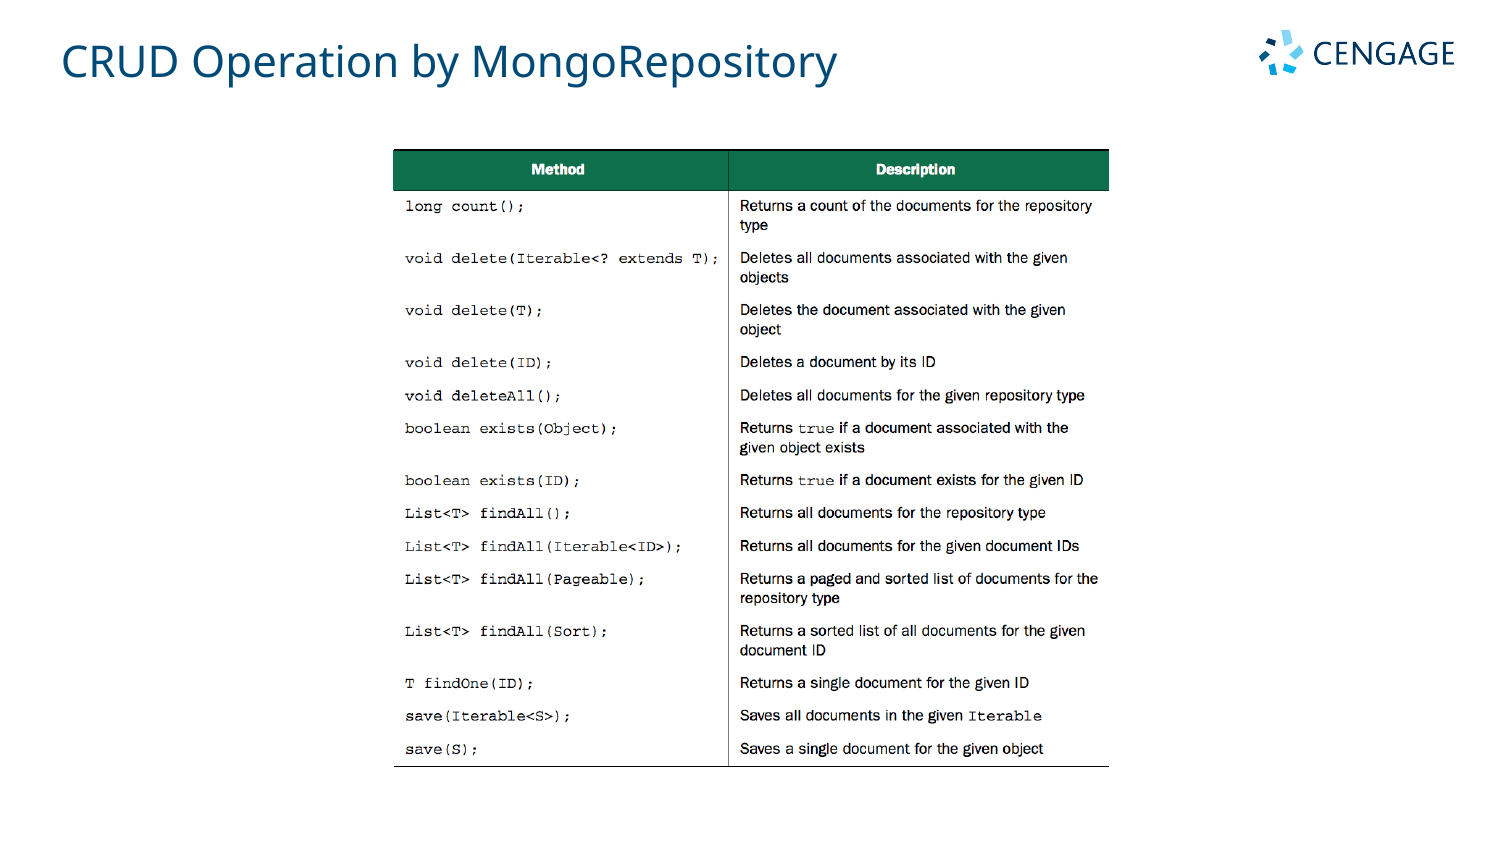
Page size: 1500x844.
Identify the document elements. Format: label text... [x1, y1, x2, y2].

picture [1259, 30, 1454, 75]
list CRUD Operation by MongoRepository [45, 18, 1248, 152]
picture [371, 137, 1129, 781]
